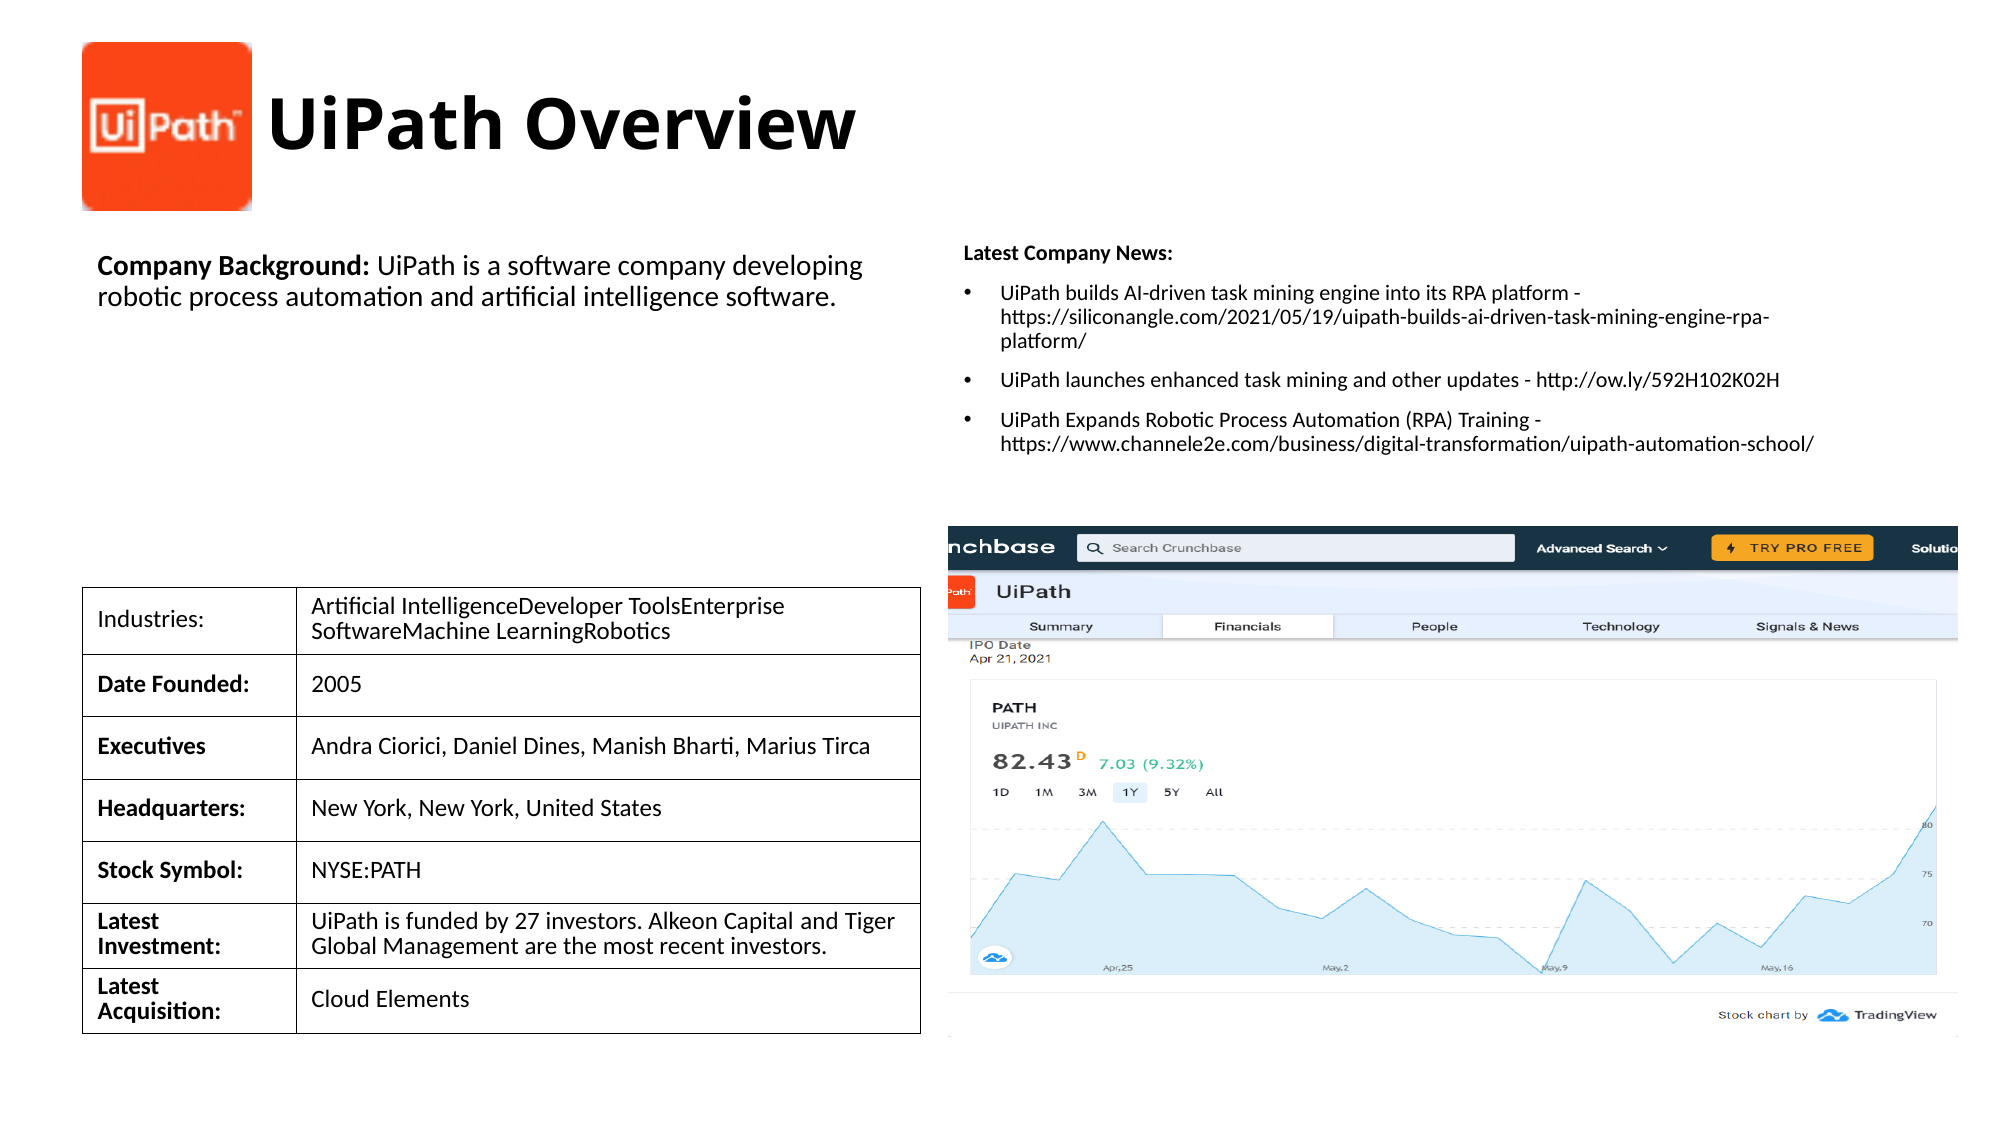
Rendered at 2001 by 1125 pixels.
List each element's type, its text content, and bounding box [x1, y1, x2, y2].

table_cell Cloud Elements [297, 969, 920, 1033]
table_cell New York, New York, United States [297, 780, 920, 841]
table_cell Stock Symbol: [83, 842, 296, 903]
text_box Latest Company News: UiPath builds AI-driven task mining engine into its RPA platform - https://siliconangle.com/2021/05/19/uipath-builds-ai-driven-task-mining-engine-rpa-platform/ UiPath launches enhanced task mining and other updates - http://ow.ly/592H102K02H UiPath Expands Robotic Process Automation (RPA) Training - https://www.channele2e.com/business/digital-transformation/uipath-automation-school/ [948, 233, 1838, 487]
table_cell 2005 [297, 655, 920, 716]
table_cell Latest Acquisition: [83, 969, 296, 1033]
table_cell NYSE:PATH [297, 842, 920, 903]
list Company Background: UiPath is a software company developing robotic process automation and artificial intelligence software. [82, 242, 921, 496]
picture [82, 42, 252, 211]
table_cell Executives [83, 717, 296, 779]
table_cell UiPath is funded by 27 investors. Alkeon Capital and Tiger Global Management are the most recent investors. [297, 904, 920, 968]
table_cell Headquarters: [83, 780, 296, 841]
table_header Industries: [83, 588, 296, 654]
picture [948, 526, 1958, 1037]
table_header Artificial IntelligenceDeveloper ToolsEnterprise SoftwareMachine LearningRobotics [297, 588, 920, 654]
title UiPath Overview [252, 59, 1771, 193]
table_cell Latest Investment: [83, 904, 296, 968]
table_cell Andra Ciorici, Daniel Dines, Manish Bharti, Marius Tirca [297, 717, 920, 779]
table_cell Date Founded: [83, 655, 296, 716]
